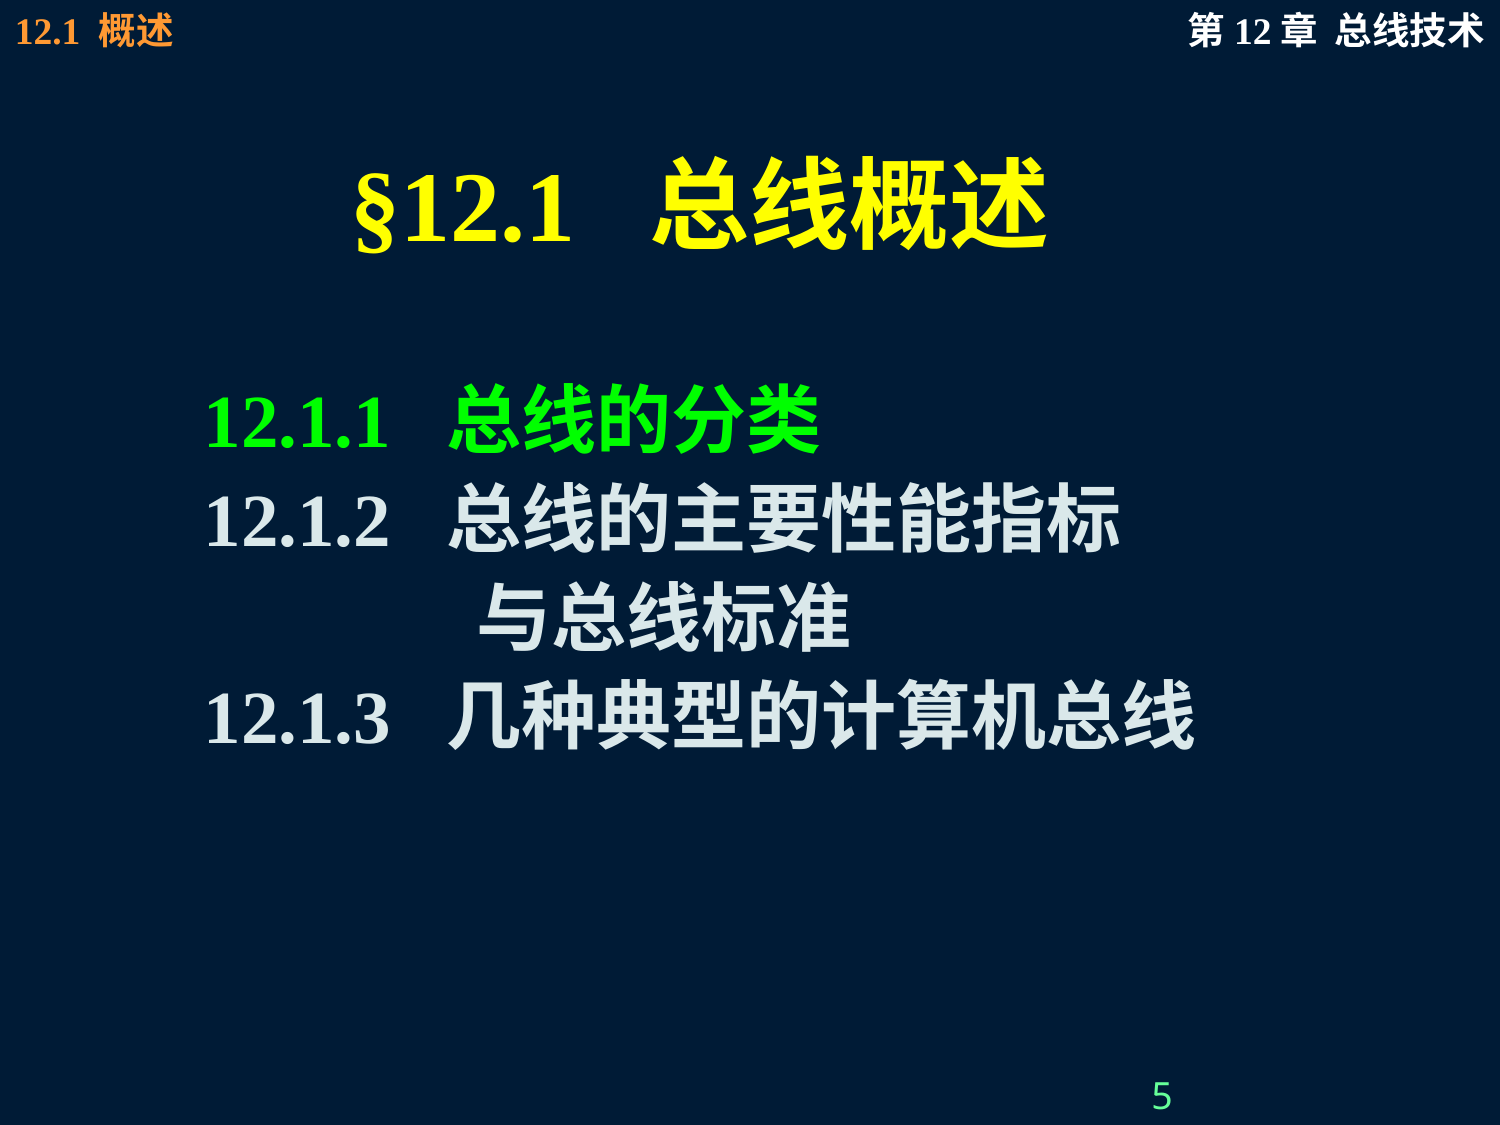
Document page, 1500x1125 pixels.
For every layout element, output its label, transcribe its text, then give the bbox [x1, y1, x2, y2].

text_box 12.1.1 总线的分类 12.1.2 总线的主要性能指标 与总线标准 12.1.3 几种典型的计算机总线 [188, 355, 1371, 767]
title §12.1 总线概述 [0, 117, 1400, 286]
